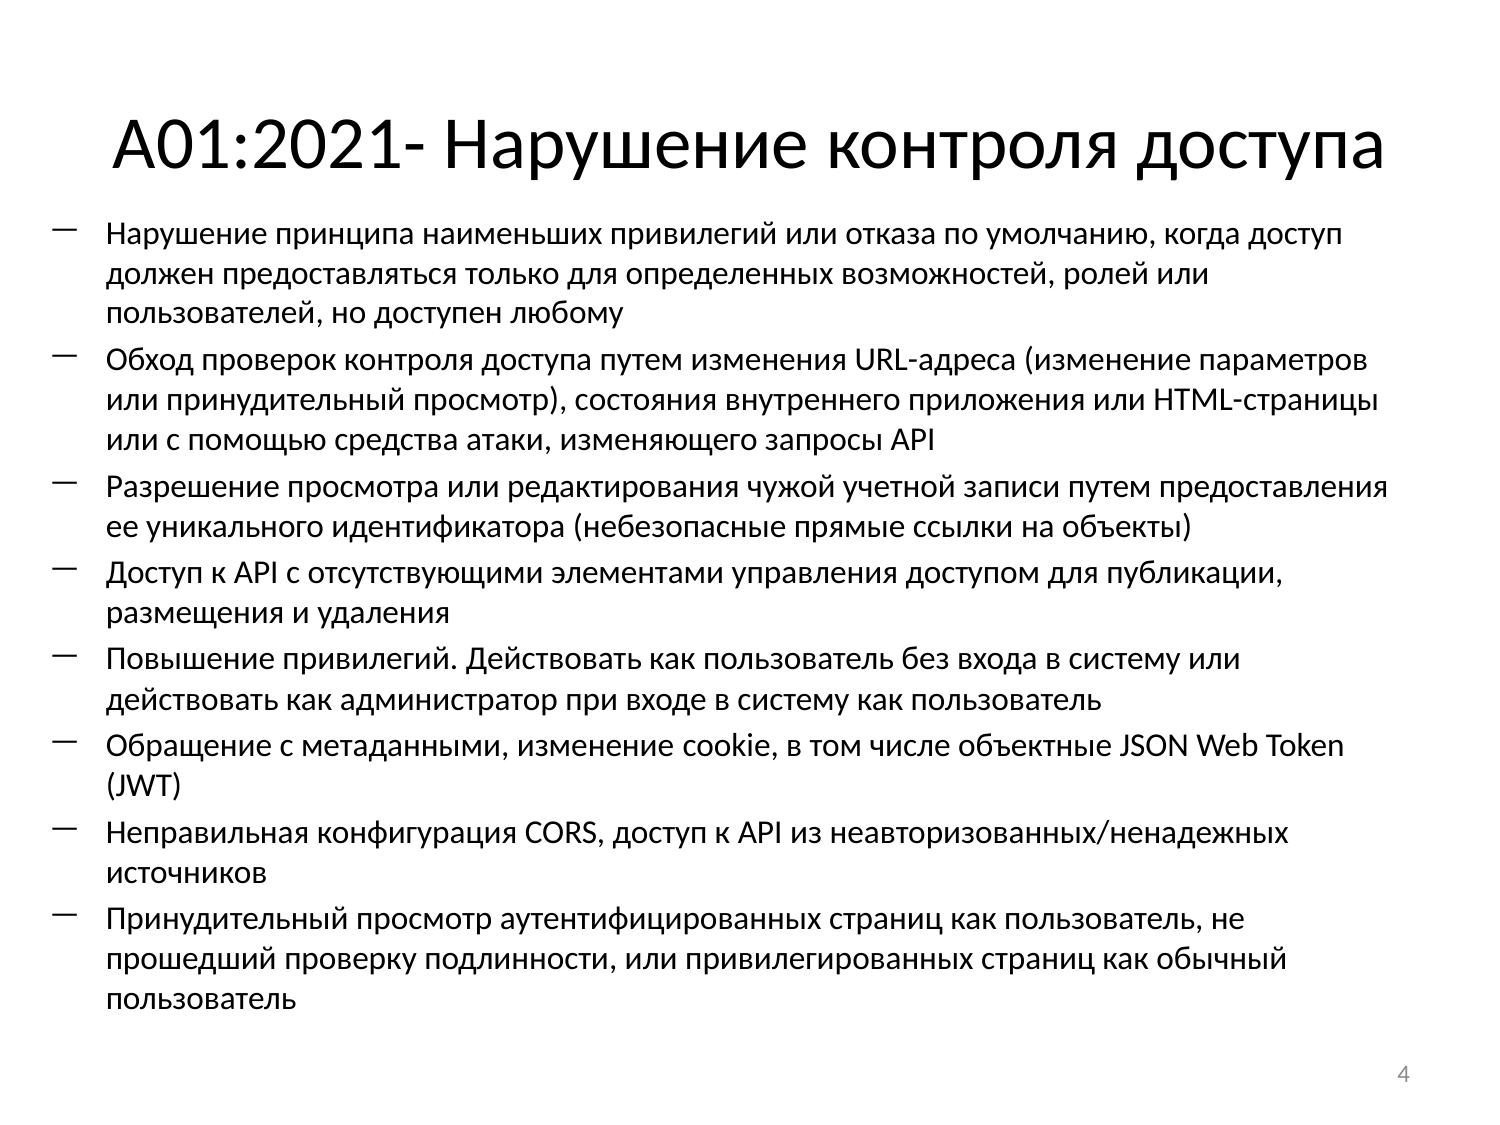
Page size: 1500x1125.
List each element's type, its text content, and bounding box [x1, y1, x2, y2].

title A01:2021- Нарушение контроля доступа [75, 45, 1425, 203]
list Нарушение принципа наименьших привилегий или отказа по умолчанию, когда доступ должен предоставляться только для определенных возможностей, ролей или пользователей, но доступен любому Обход проверок контроля доступа путем изменения URL-адреса (изменение параметров или принудительный просмотр), состояния внутреннего приложения или HTML-страницы или с помощью средства атаки, изменяющего запросы API Разрешение просмотра или редактирования чужой учетной записи путем предоставления ее уникального идентификатора (небезопасные прямые ссылки на объекты) Доступ к API с отсутствующими элементами управления доступом для публикации, размещения и удаления Повышение привилегий. Действовать как пользователь без входа в систему или действовать как администратор при входе в систему как пользователь Обращение с метаданными, изменение cookie, в том числе объектные JSON Web Token (JWT) Неправильная конфигурация CORS, доступ к API из неавторизованных/ненадежных источников Принудительный просмотр аутентифицированных страниц как пользователь, не прошедший проверку подлинности, или привилегированных страниц как обычный пользователь [34, 203, 1425, 1055]
slide_number 4 [1074, 1042, 1425, 1103]
